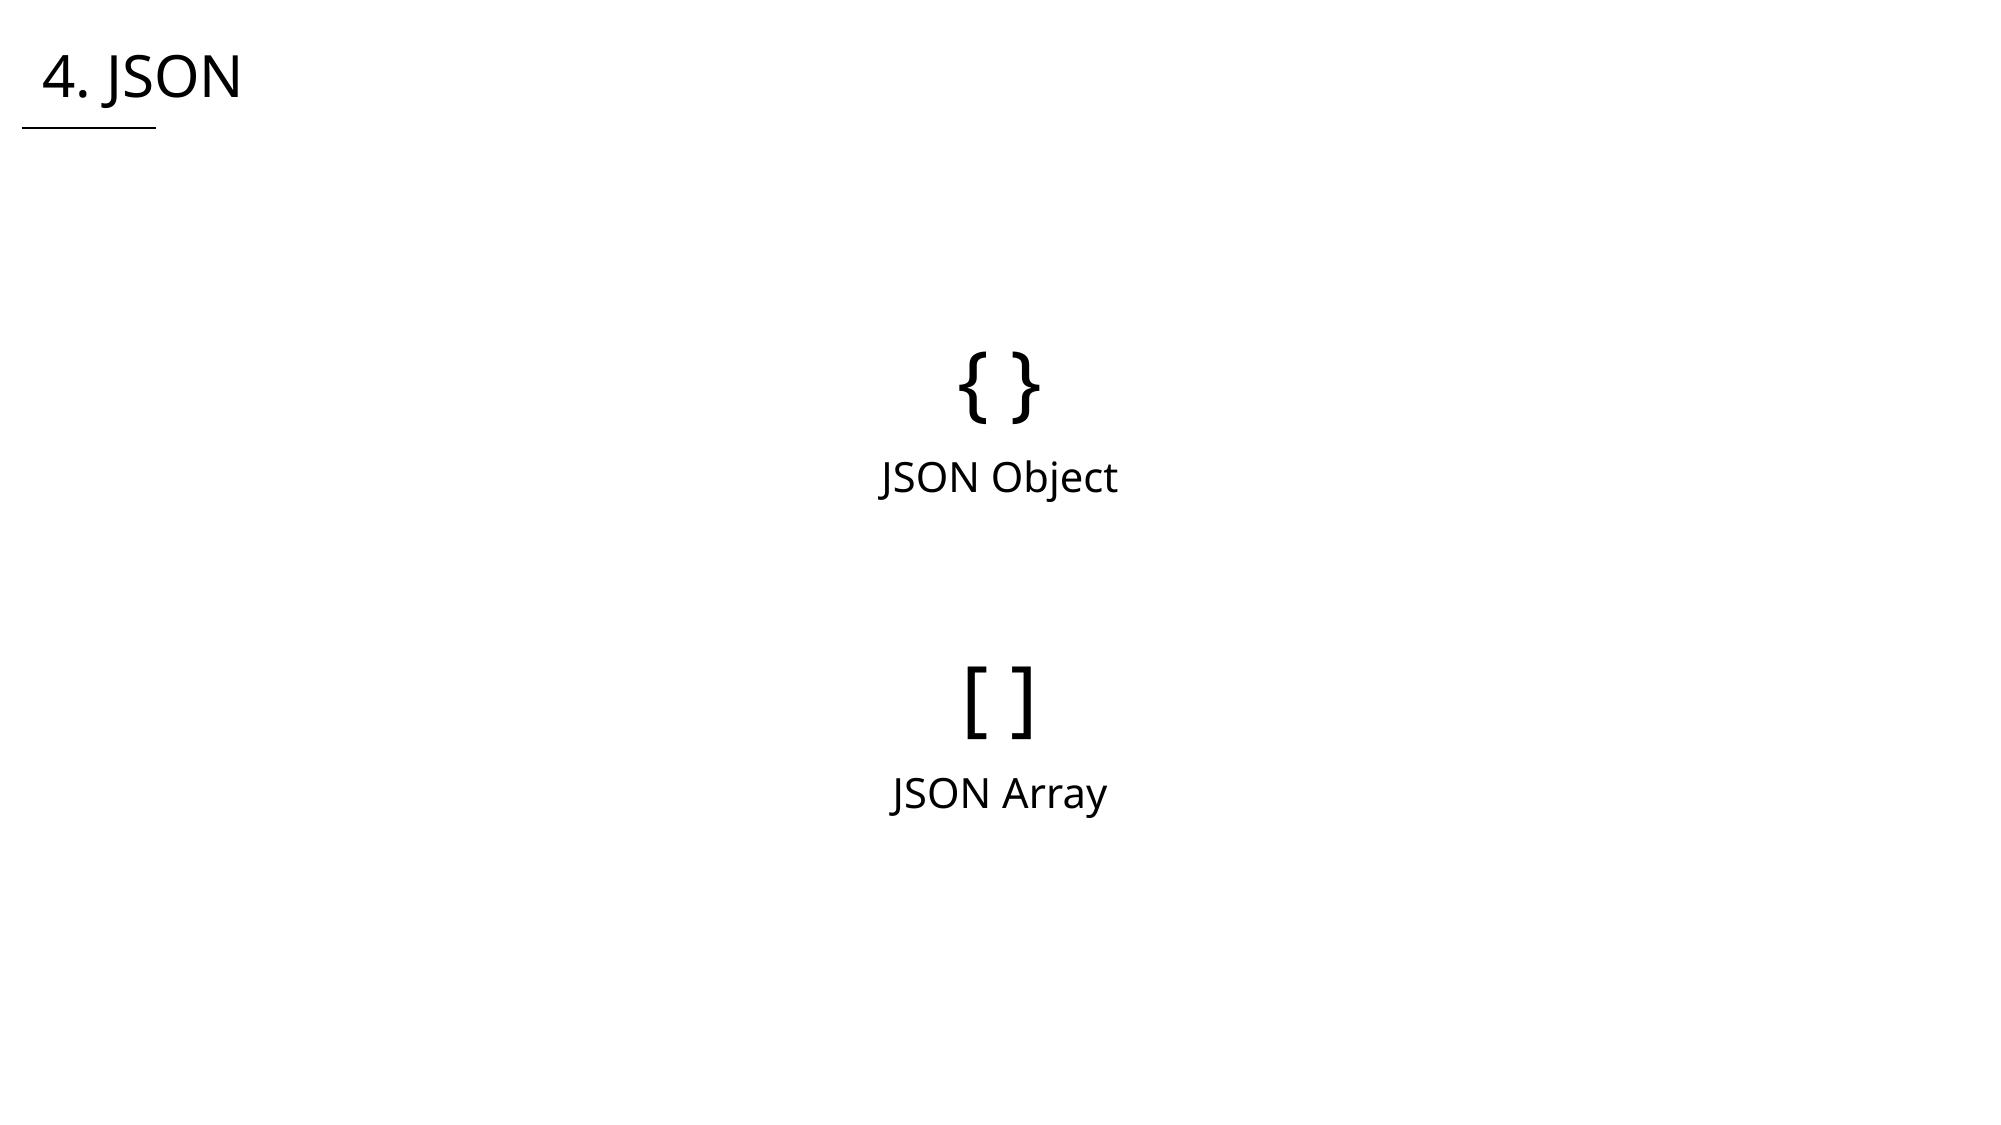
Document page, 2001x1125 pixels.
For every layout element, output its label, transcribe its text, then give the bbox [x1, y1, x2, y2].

text_box 4. JSON [27, 31, 259, 117]
text_box { } [942, 320, 1058, 435]
text_box JSON Object [866, 443, 1134, 509]
text_box [ ] [946, 635, 1054, 751]
text_box JSON Array [877, 759, 1123, 825]
